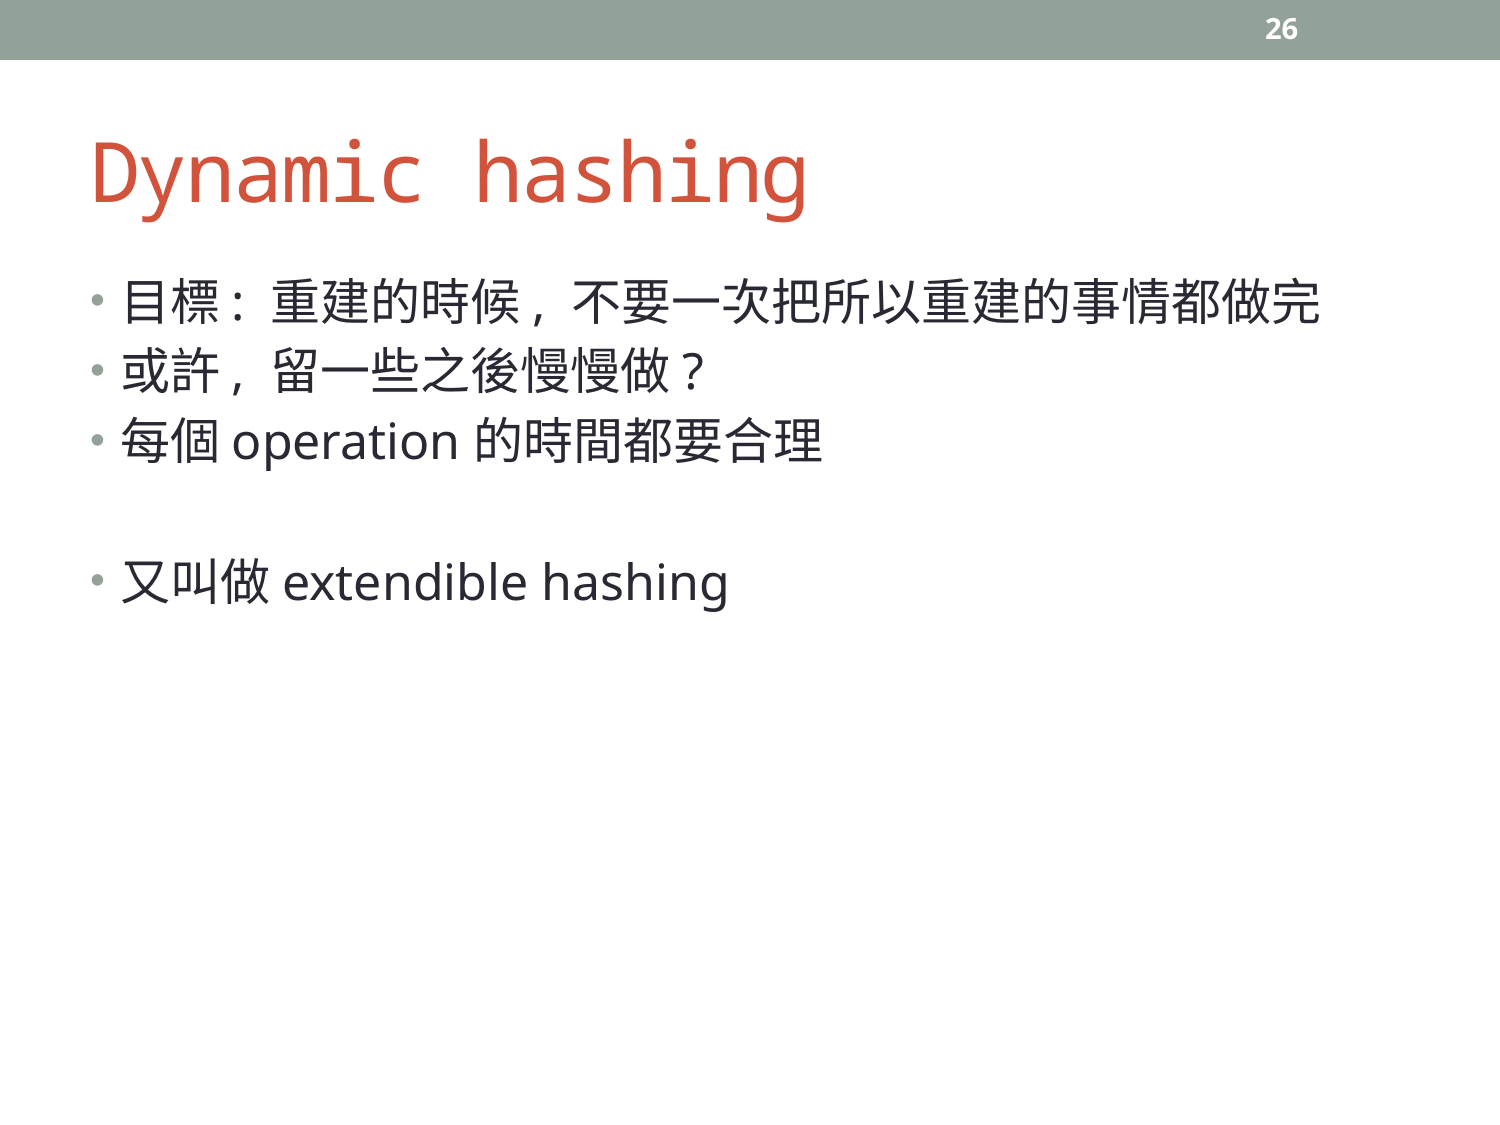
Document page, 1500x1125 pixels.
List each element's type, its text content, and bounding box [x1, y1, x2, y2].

slide_number 26 [1250, 3, 1425, 57]
title Dynamic hashing [75, 87, 1425, 250]
list 目標: 重建的時候, 不要一次把所以重建的事情都做完 或許, 留一些之後慢慢做? 每個operation的時間都要合理 又叫做extendible hashing [75, 262, 1425, 1063]
